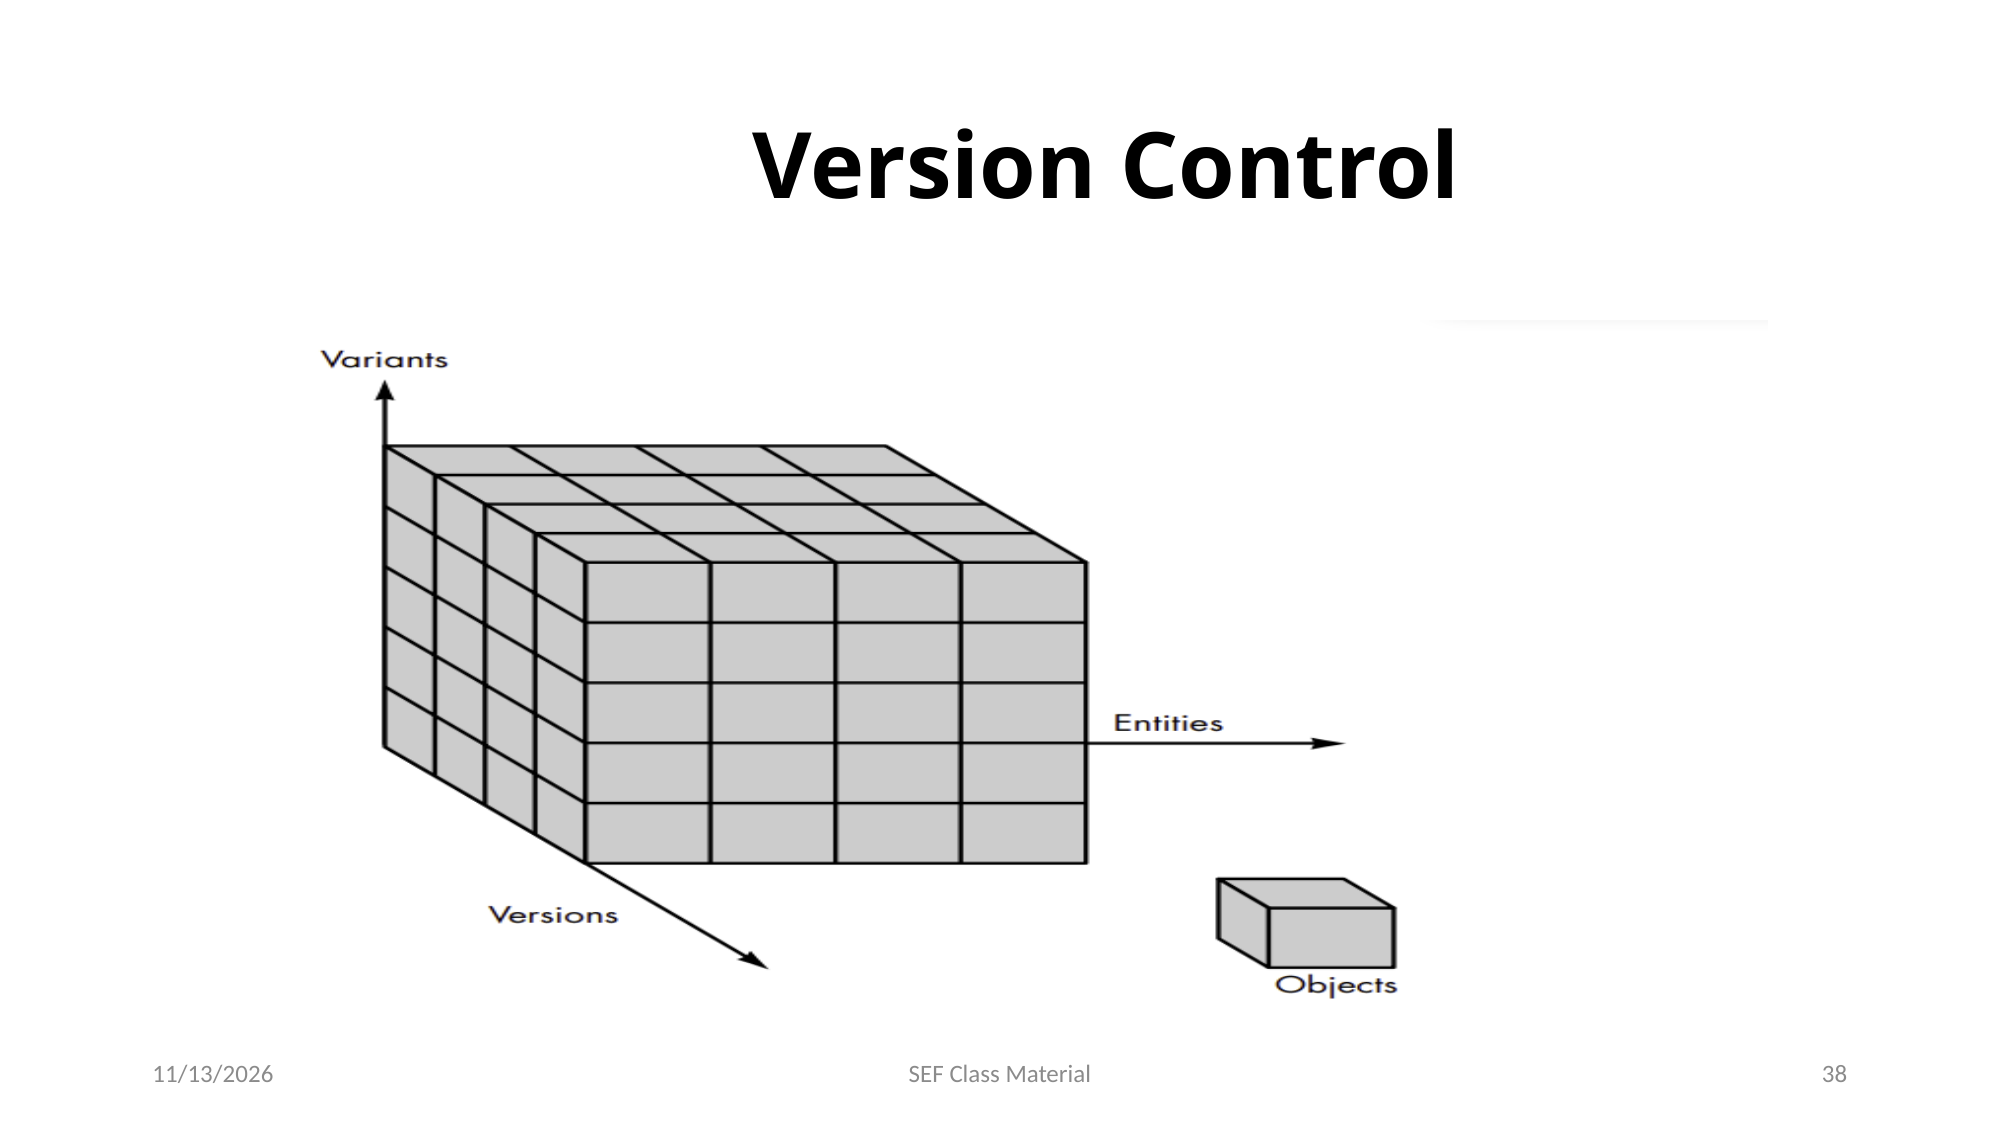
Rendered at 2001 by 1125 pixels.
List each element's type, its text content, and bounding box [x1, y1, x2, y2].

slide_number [137, 1042, 588, 1103]
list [272, 319, 1768, 1014]
slide_number 38 [1412, 1042, 1863, 1103]
title Version Control [137, 59, 1863, 278]
footer SEF Class Material [662, 1042, 1338, 1103]
